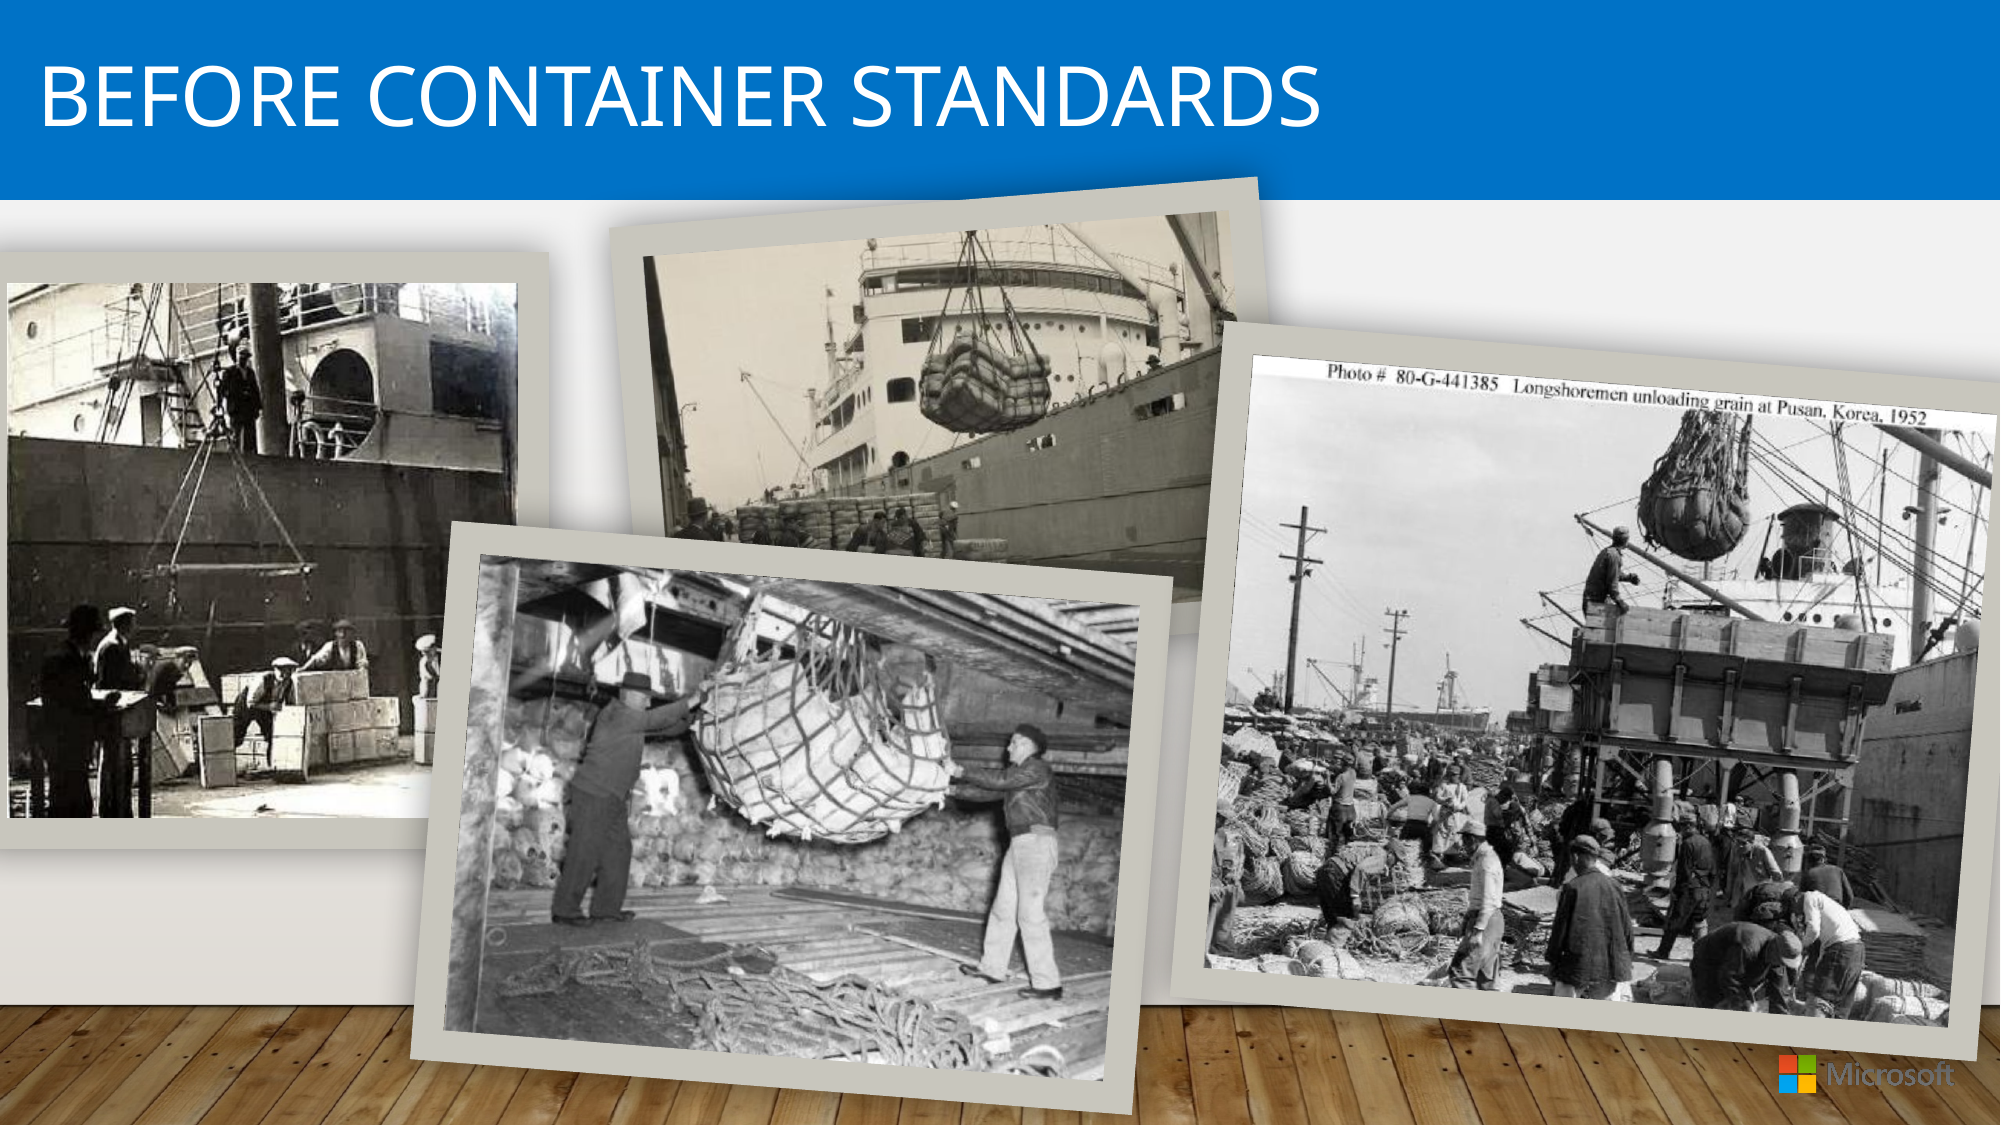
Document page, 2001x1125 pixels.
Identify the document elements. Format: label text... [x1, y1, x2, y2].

title Before Container Standards [22, 0, 1821, 199]
picture [6, 211, 1997, 1081]
picture [0, 1005, 2000, 1125]
